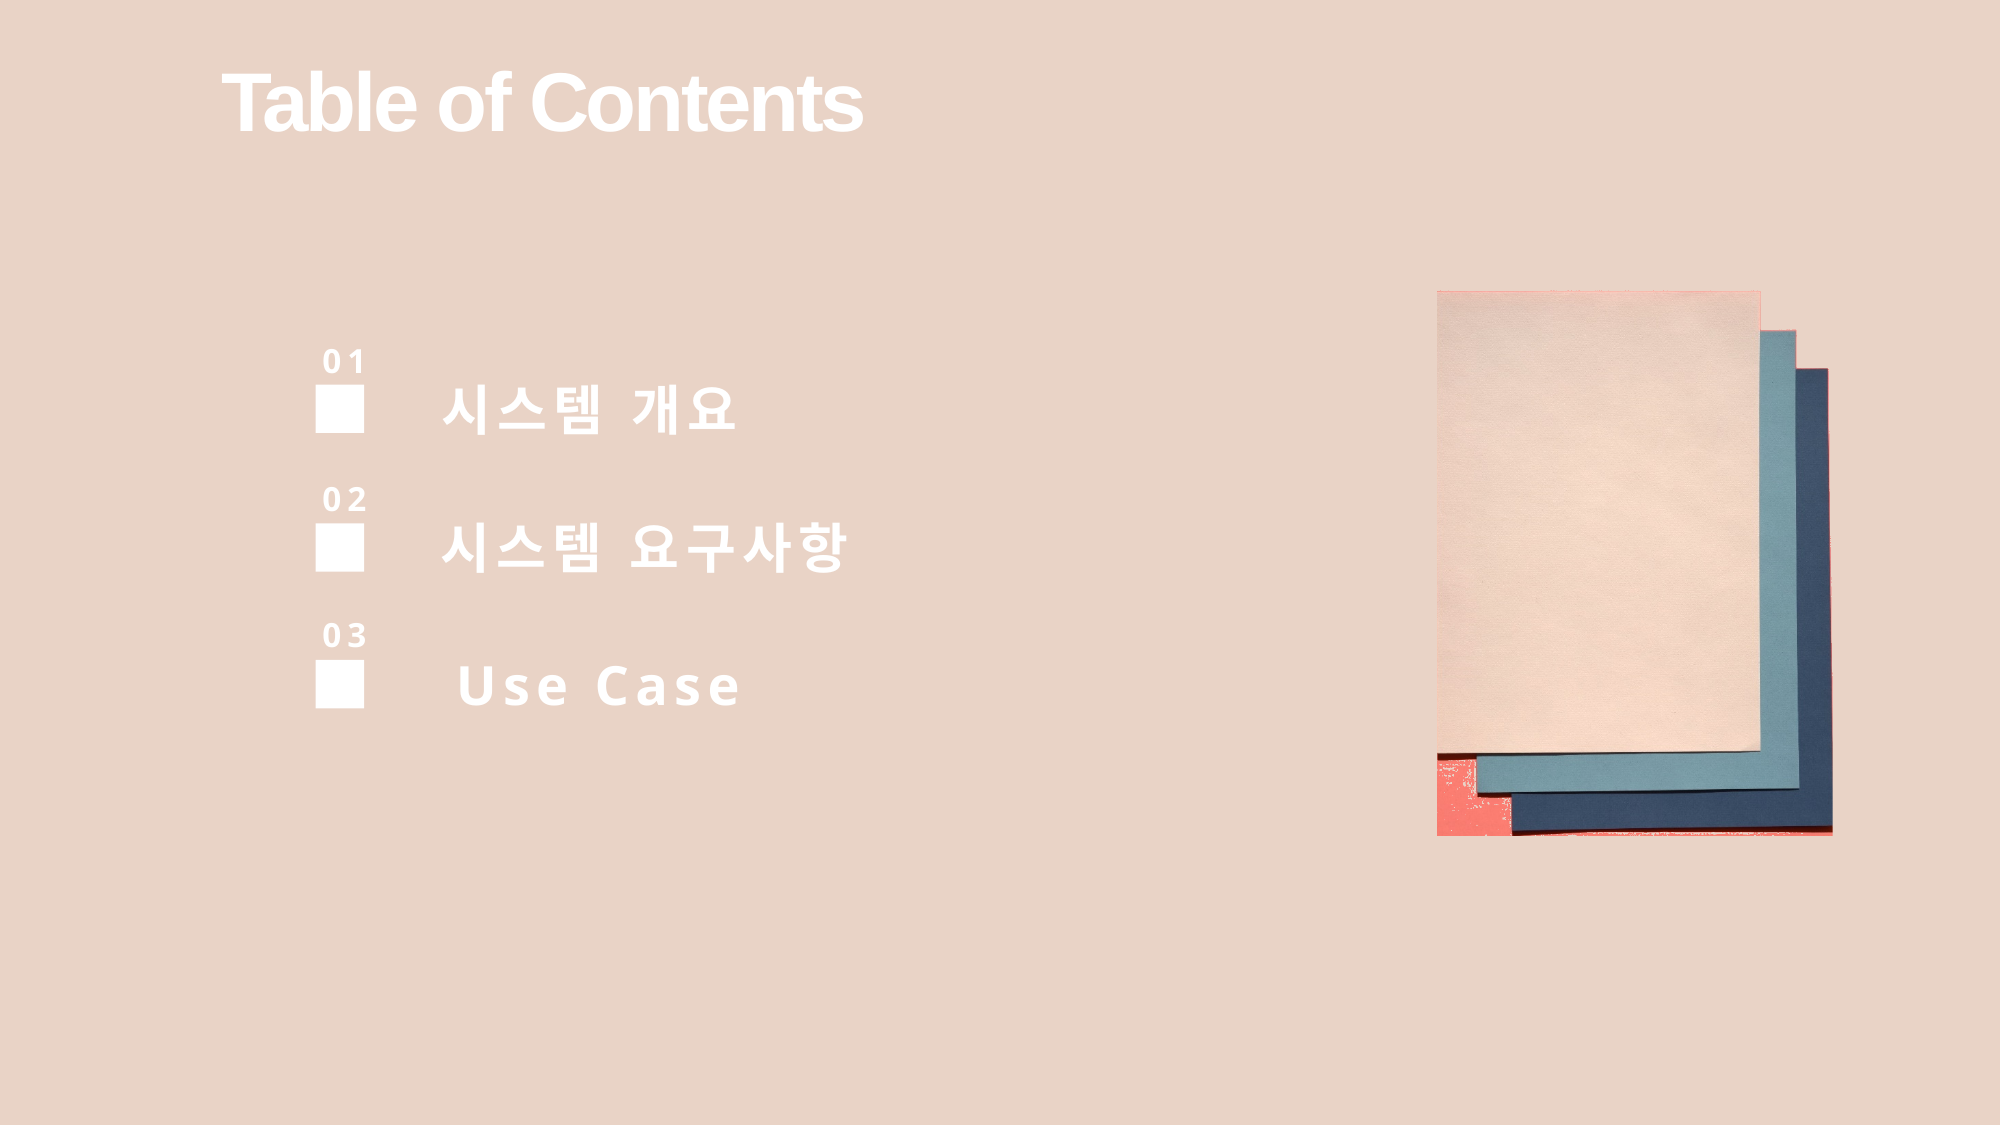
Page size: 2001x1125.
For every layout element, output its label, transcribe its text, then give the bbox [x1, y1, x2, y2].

text_box Table of Contents [206, 40, 883, 156]
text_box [284, 332, 752, 449]
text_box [284, 471, 862, 588]
picture [1437, 289, 1833, 836]
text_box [284, 606, 769, 725]
